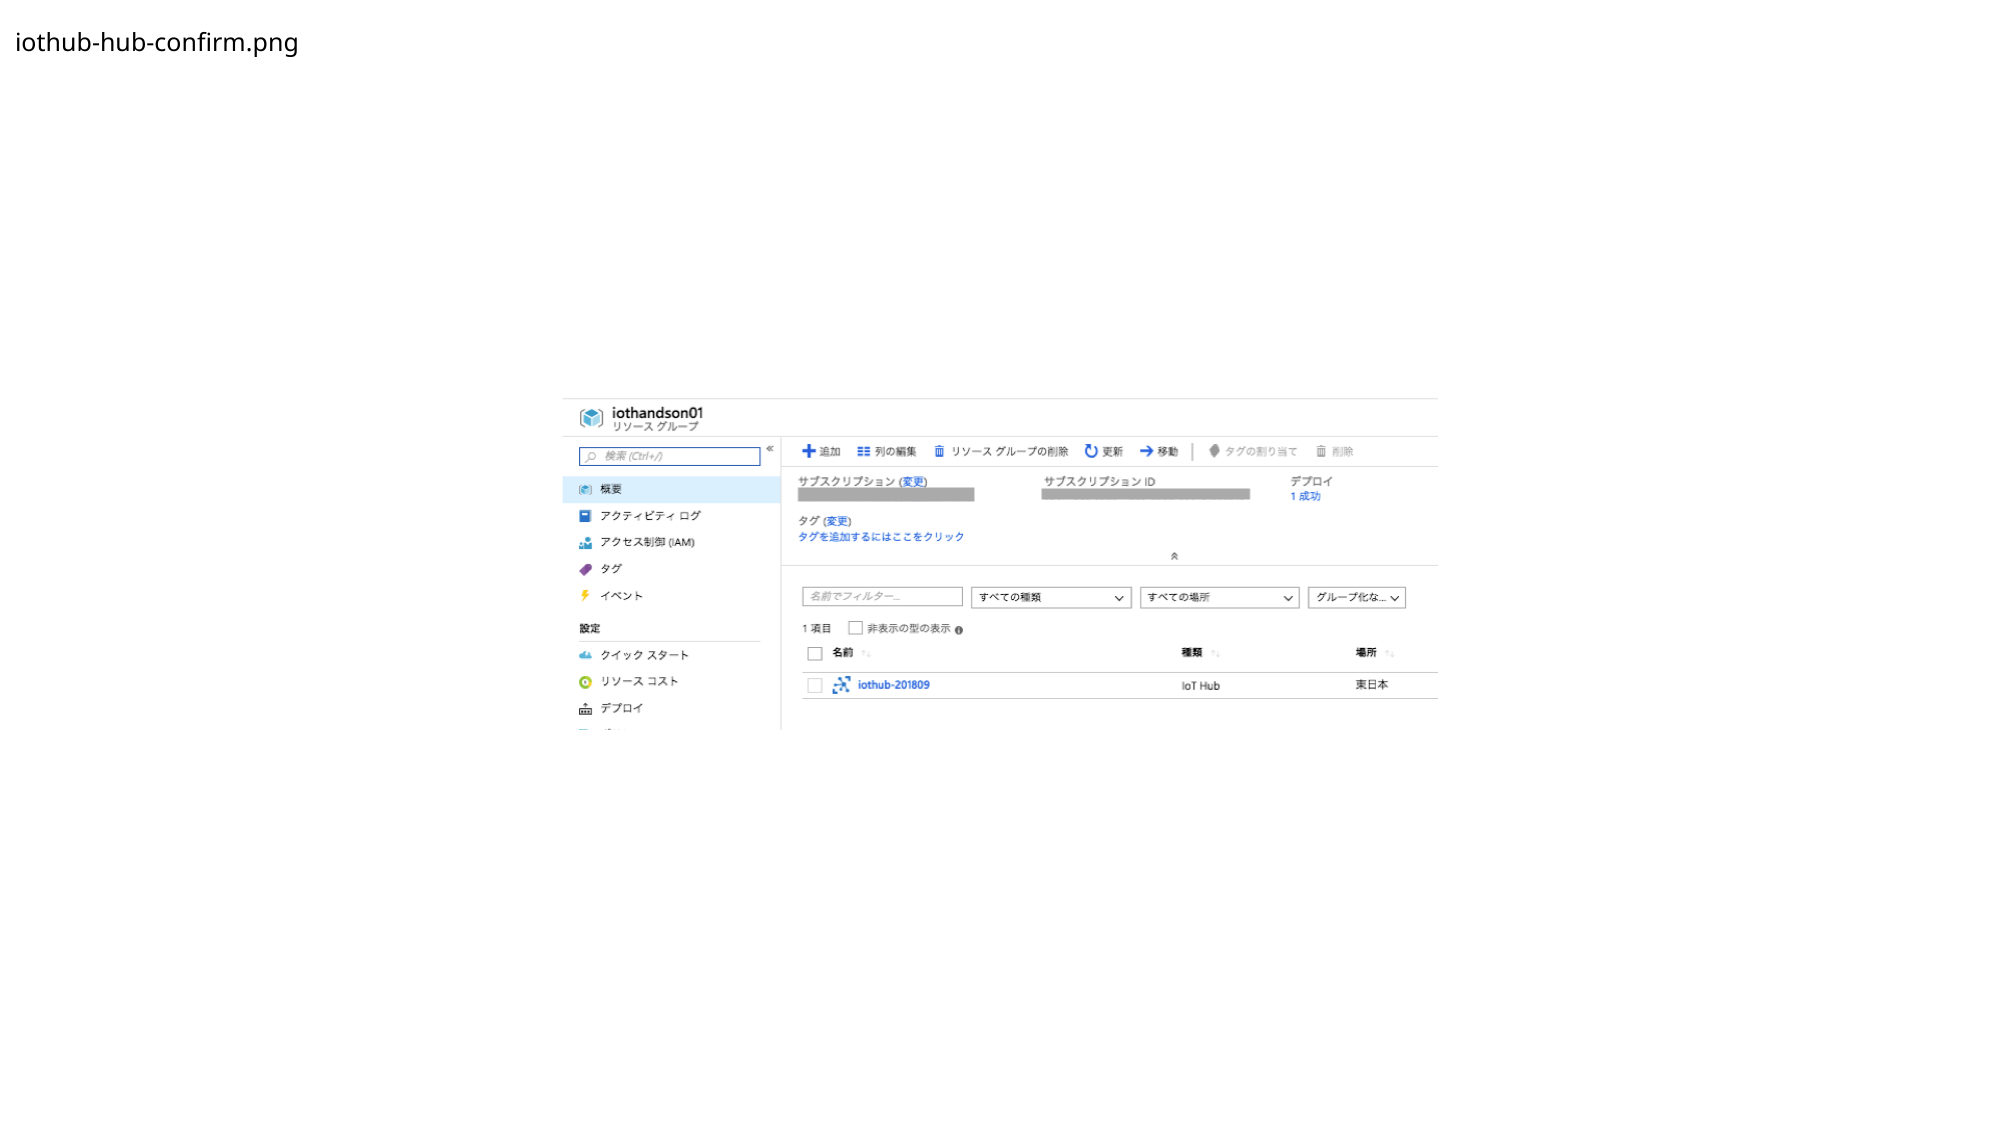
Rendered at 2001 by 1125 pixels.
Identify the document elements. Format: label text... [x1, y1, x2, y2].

picture [562, 395, 1438, 730]
title iothub-hub-confirm.png [0, 0, 2000, 87]
